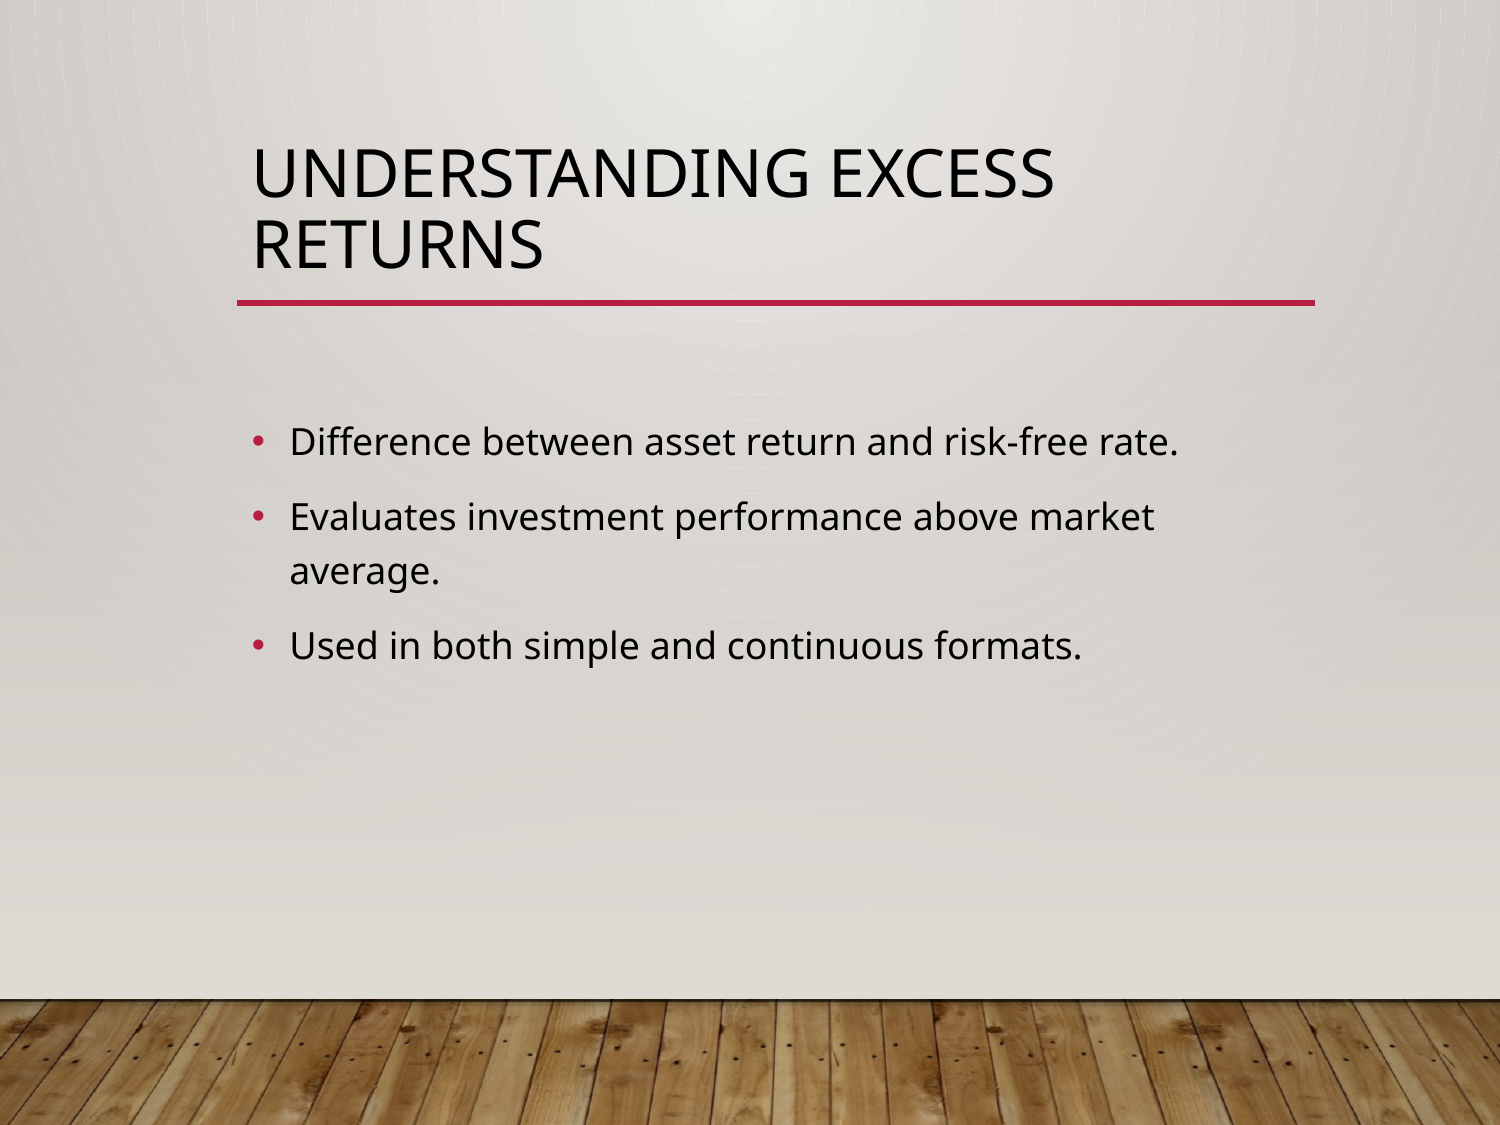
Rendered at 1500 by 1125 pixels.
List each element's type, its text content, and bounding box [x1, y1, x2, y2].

picture [0, 999, 1500, 1125]
title Understanding Excess Returns [236, 131, 1315, 305]
list Difference between asset return and risk-free rate. Evaluates investment performance above market average. Used in both simple and continuous formats. [236, 330, 1315, 897]
